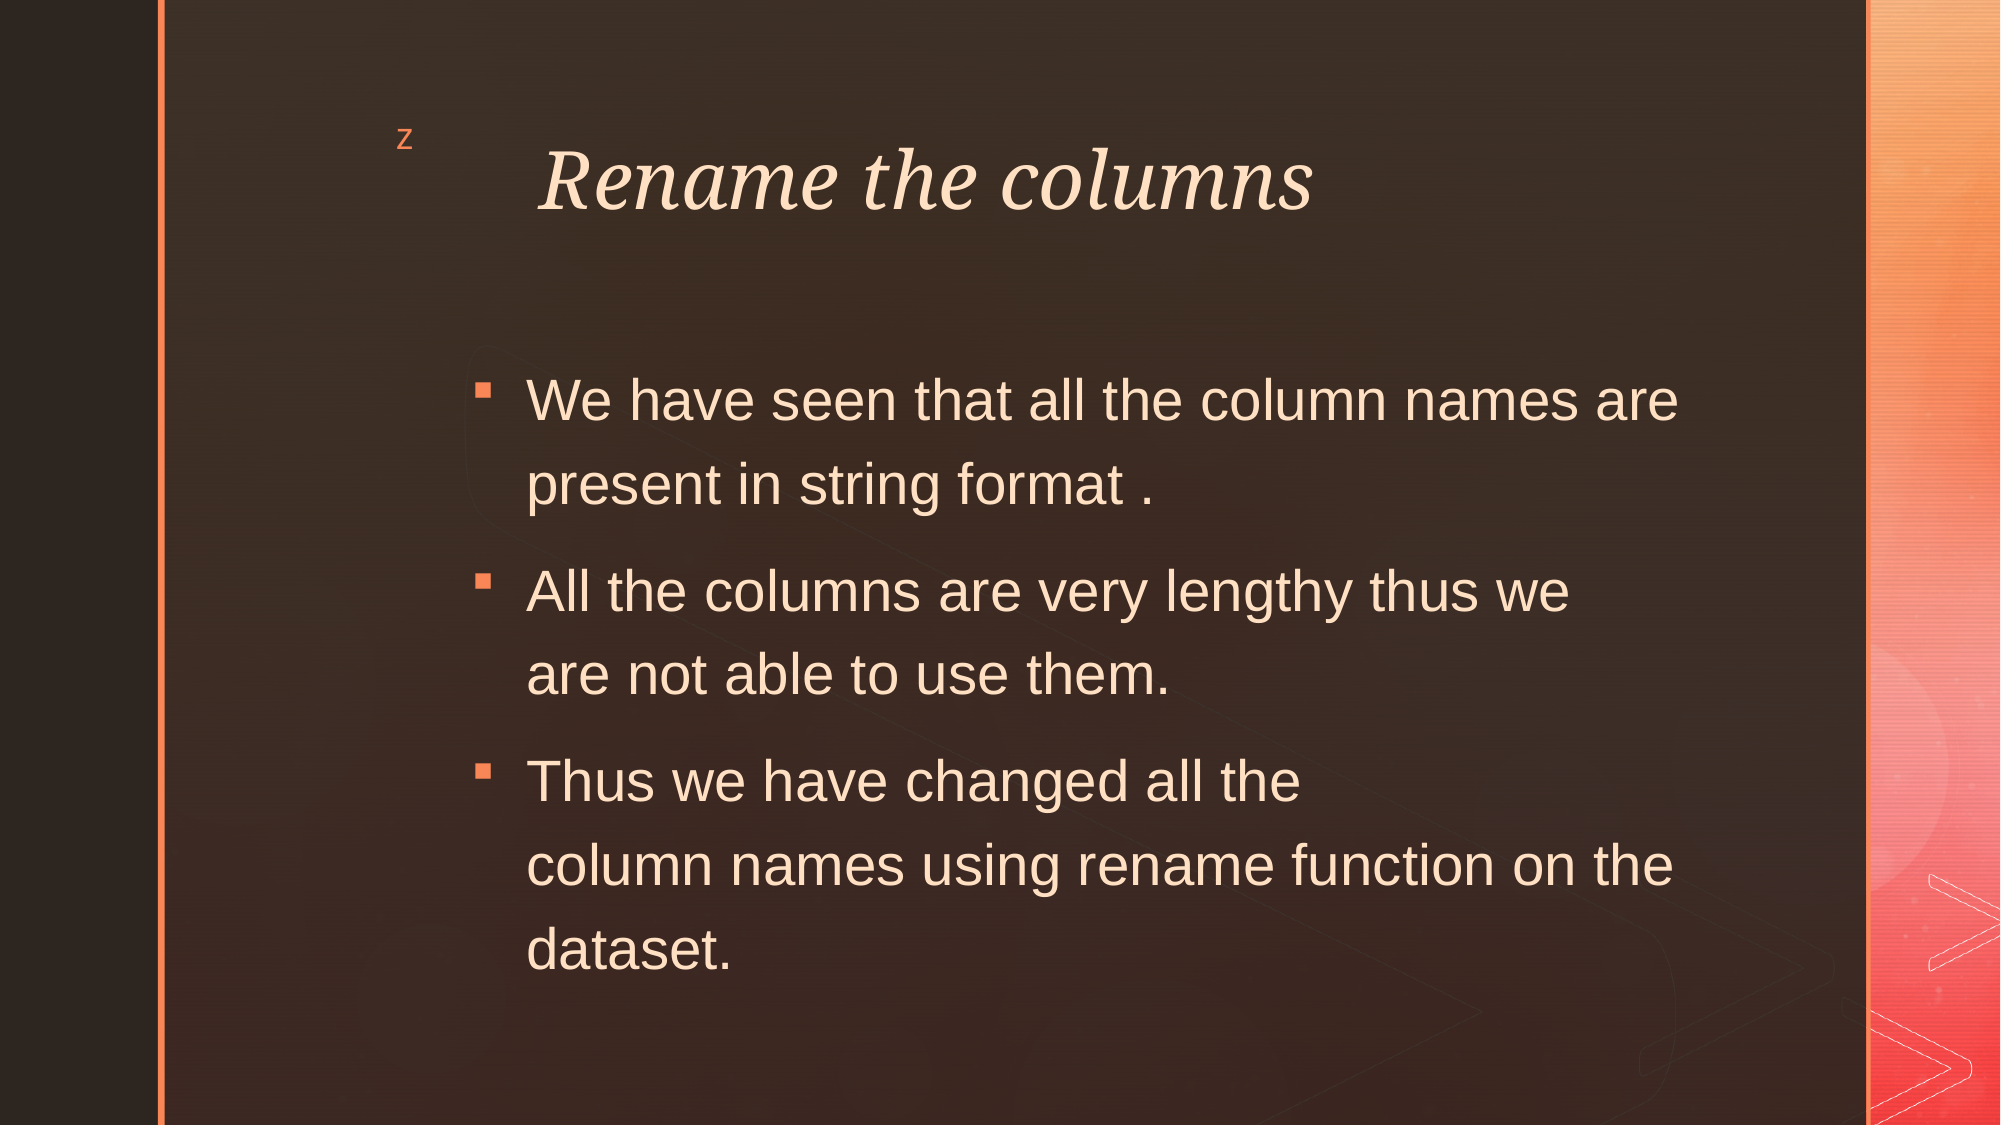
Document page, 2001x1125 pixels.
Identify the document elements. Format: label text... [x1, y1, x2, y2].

title Rename the columns [428, 132, 1331, 303]
list We have seen that all the column names are present in string format . All the columns are very lengthy thus we are not able to use them. Thus we have changed all the column names using rename function on the dataset. [454, 336, 1734, 993]
picture [1871, 0, 2001, 1125]
